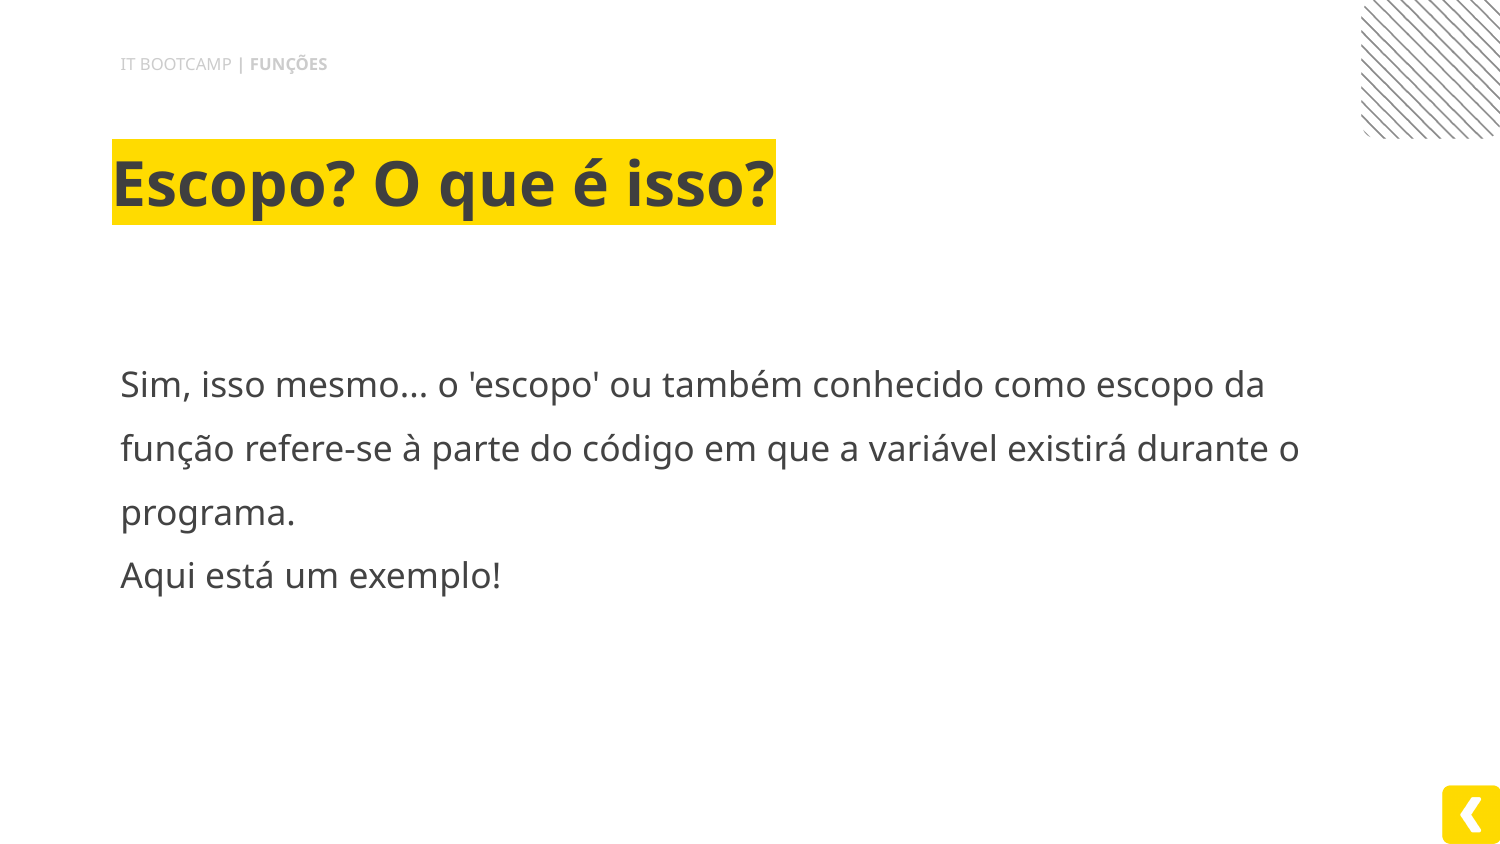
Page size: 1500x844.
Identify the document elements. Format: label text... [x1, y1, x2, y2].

text_box Sim, isso mesmo... o 'escopo' ou também conhecido como escopo da função refere-se à parte do código em que a variável existirá durante o programa. Aqui está um exemplo! [105, 326, 1371, 543]
text_box IT BOOTCAMP | FUNÇÕES [105, 46, 577, 87]
picture [1441, 785, 1500, 844]
picture [1361, 0, 1500, 140]
text_box Escopo? O que é isso? [96, 131, 1362, 235]
